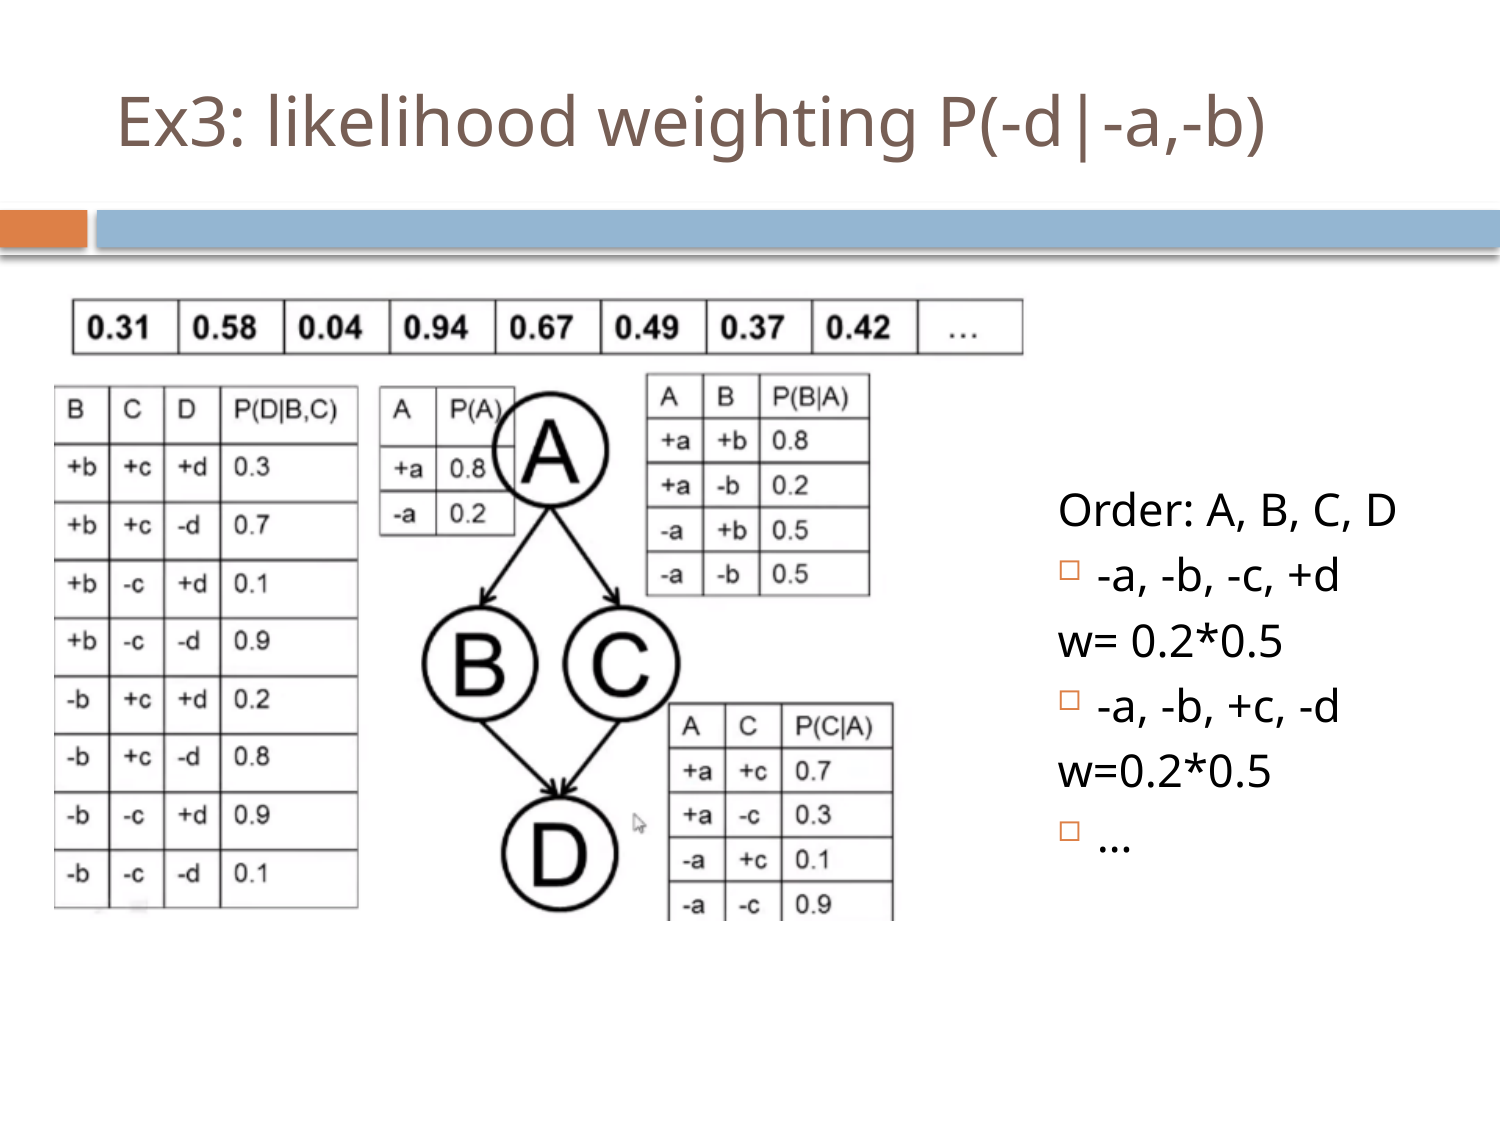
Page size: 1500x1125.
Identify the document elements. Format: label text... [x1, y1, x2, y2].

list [54, 278, 1030, 922]
title Ex3: likelihood weighting P(-d|-a,-b) [100, 37, 1438, 200]
text_box Order: A, B, C, D -a, -b, -c, +d w= 0.2*0.5 -a, -b, +c, -d w=0.2*0.5 … [1042, 474, 1438, 1000]
